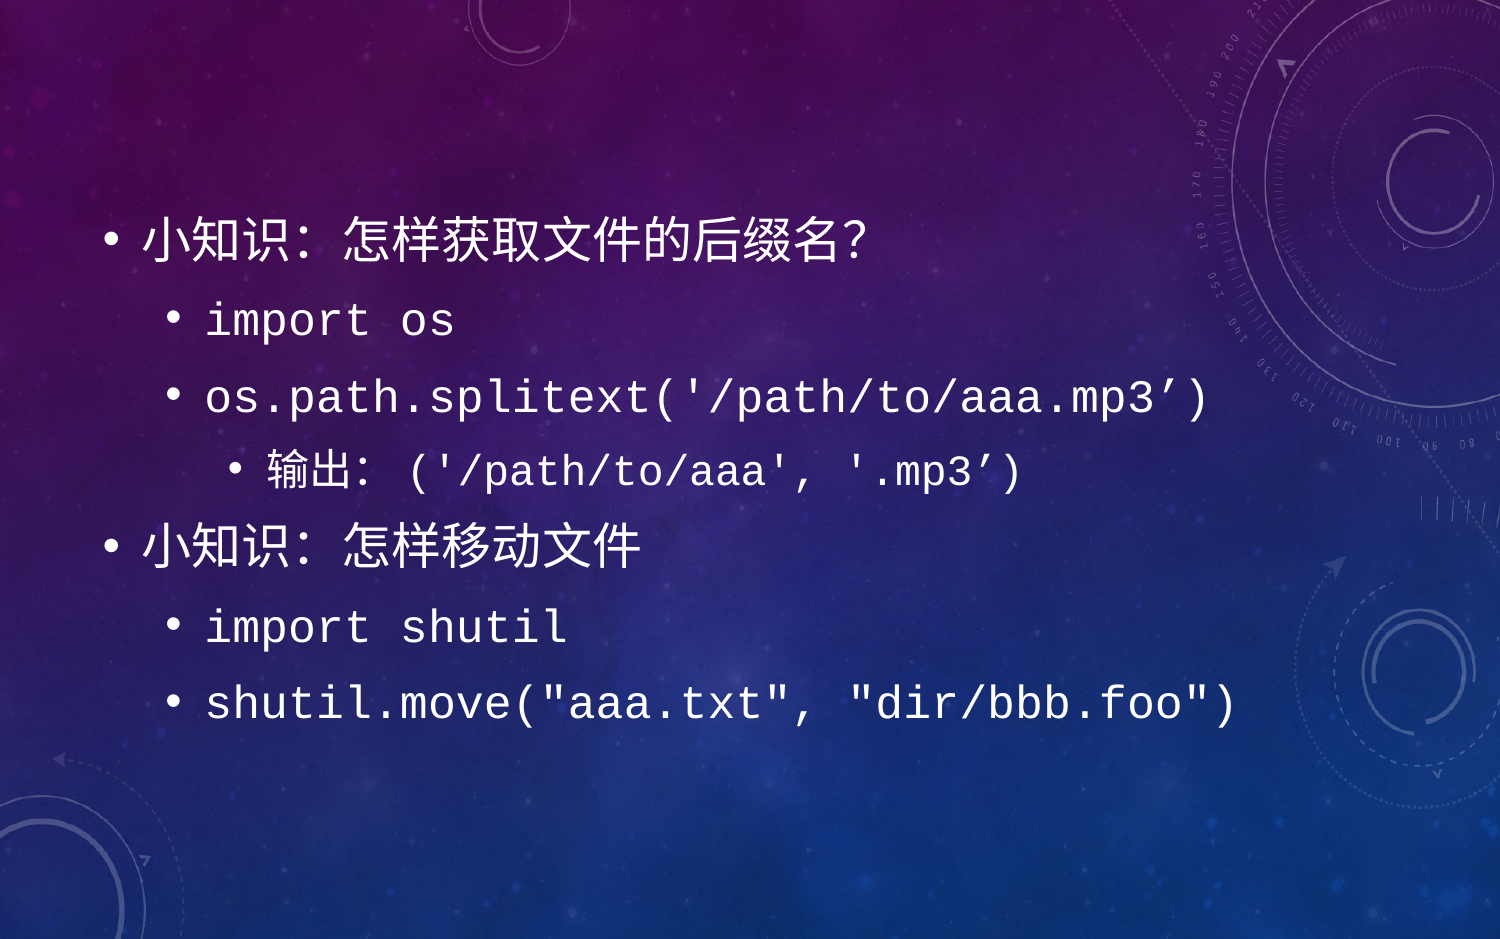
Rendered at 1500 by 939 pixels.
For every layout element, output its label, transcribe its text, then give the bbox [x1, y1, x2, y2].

picture [0, 0, 1500, 939]
list 小知识：怎样获取文件的后缀名？ import os os.path.splitext('/path/to/aaa.mp3’) 输出：('/path/to/aaa', '.mp3’) 小知识：怎样移动文件 import shutil shutil.move("aaa.txt", "dir/bbb.foo") [87, 230, 1413, 813]
